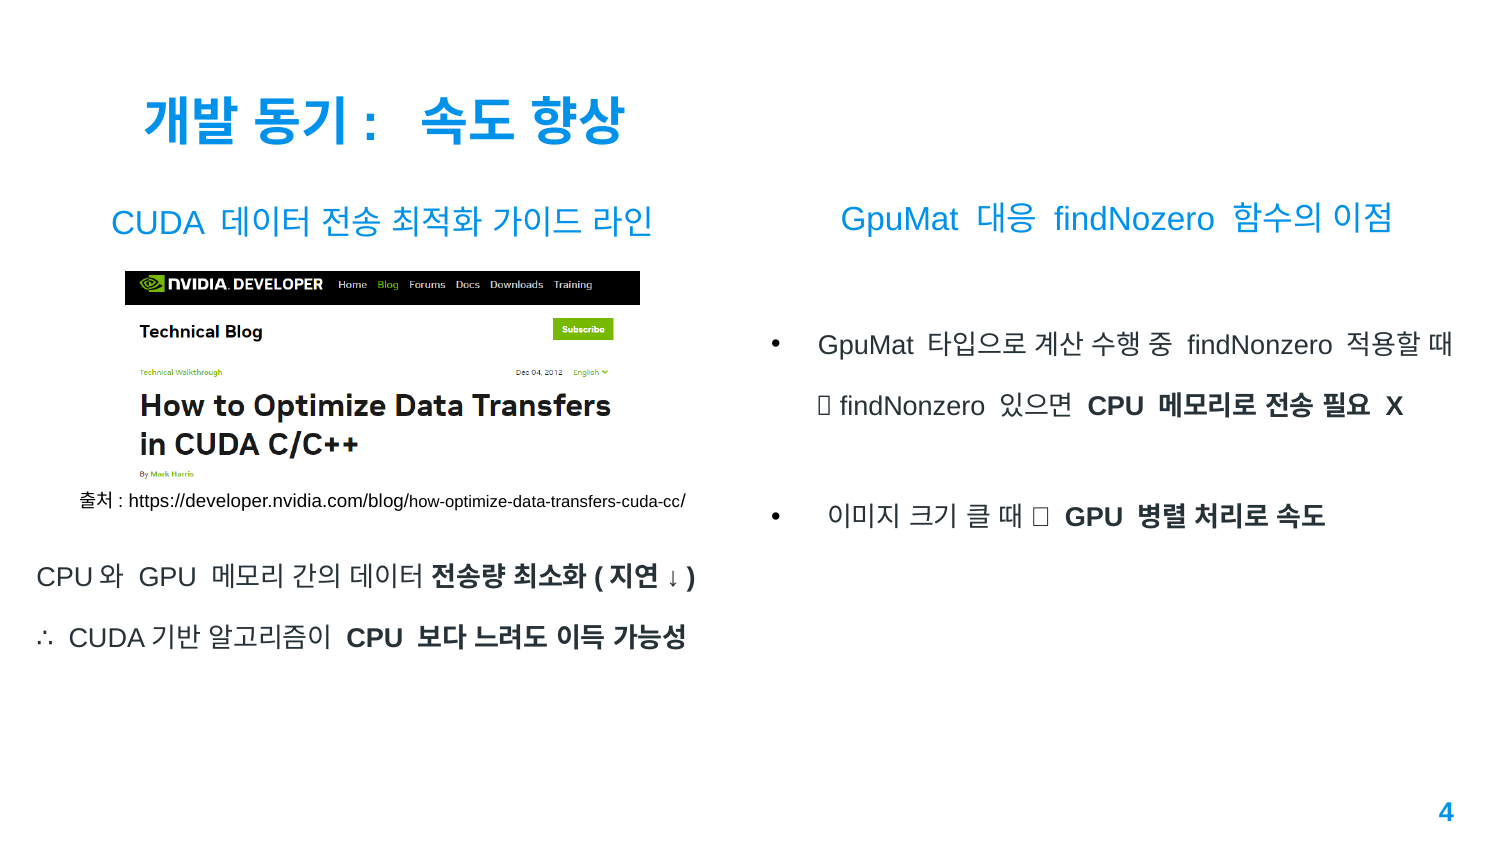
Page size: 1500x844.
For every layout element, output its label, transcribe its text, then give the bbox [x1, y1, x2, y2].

title 개발 동기: 속도 향상 [128, 50, 1372, 166]
picture [125, 271, 641, 493]
slide_number 4 [1378, 779, 1469, 844]
text_box 출처: https://developer.nvidia.com/blog/how-optimize-data-transfers-cuda-cc/ [33, 481, 732, 519]
text_box CUDA 데이터 전송 최적화 가이드 라인 CPU와 GPU 메모리 간의 데이터 전송량 최소화(지연 ↓) ∴ CUDA기반 알고리즘이 CPU 보다 느려도 이득 가능성 [21, 165, 744, 710]
